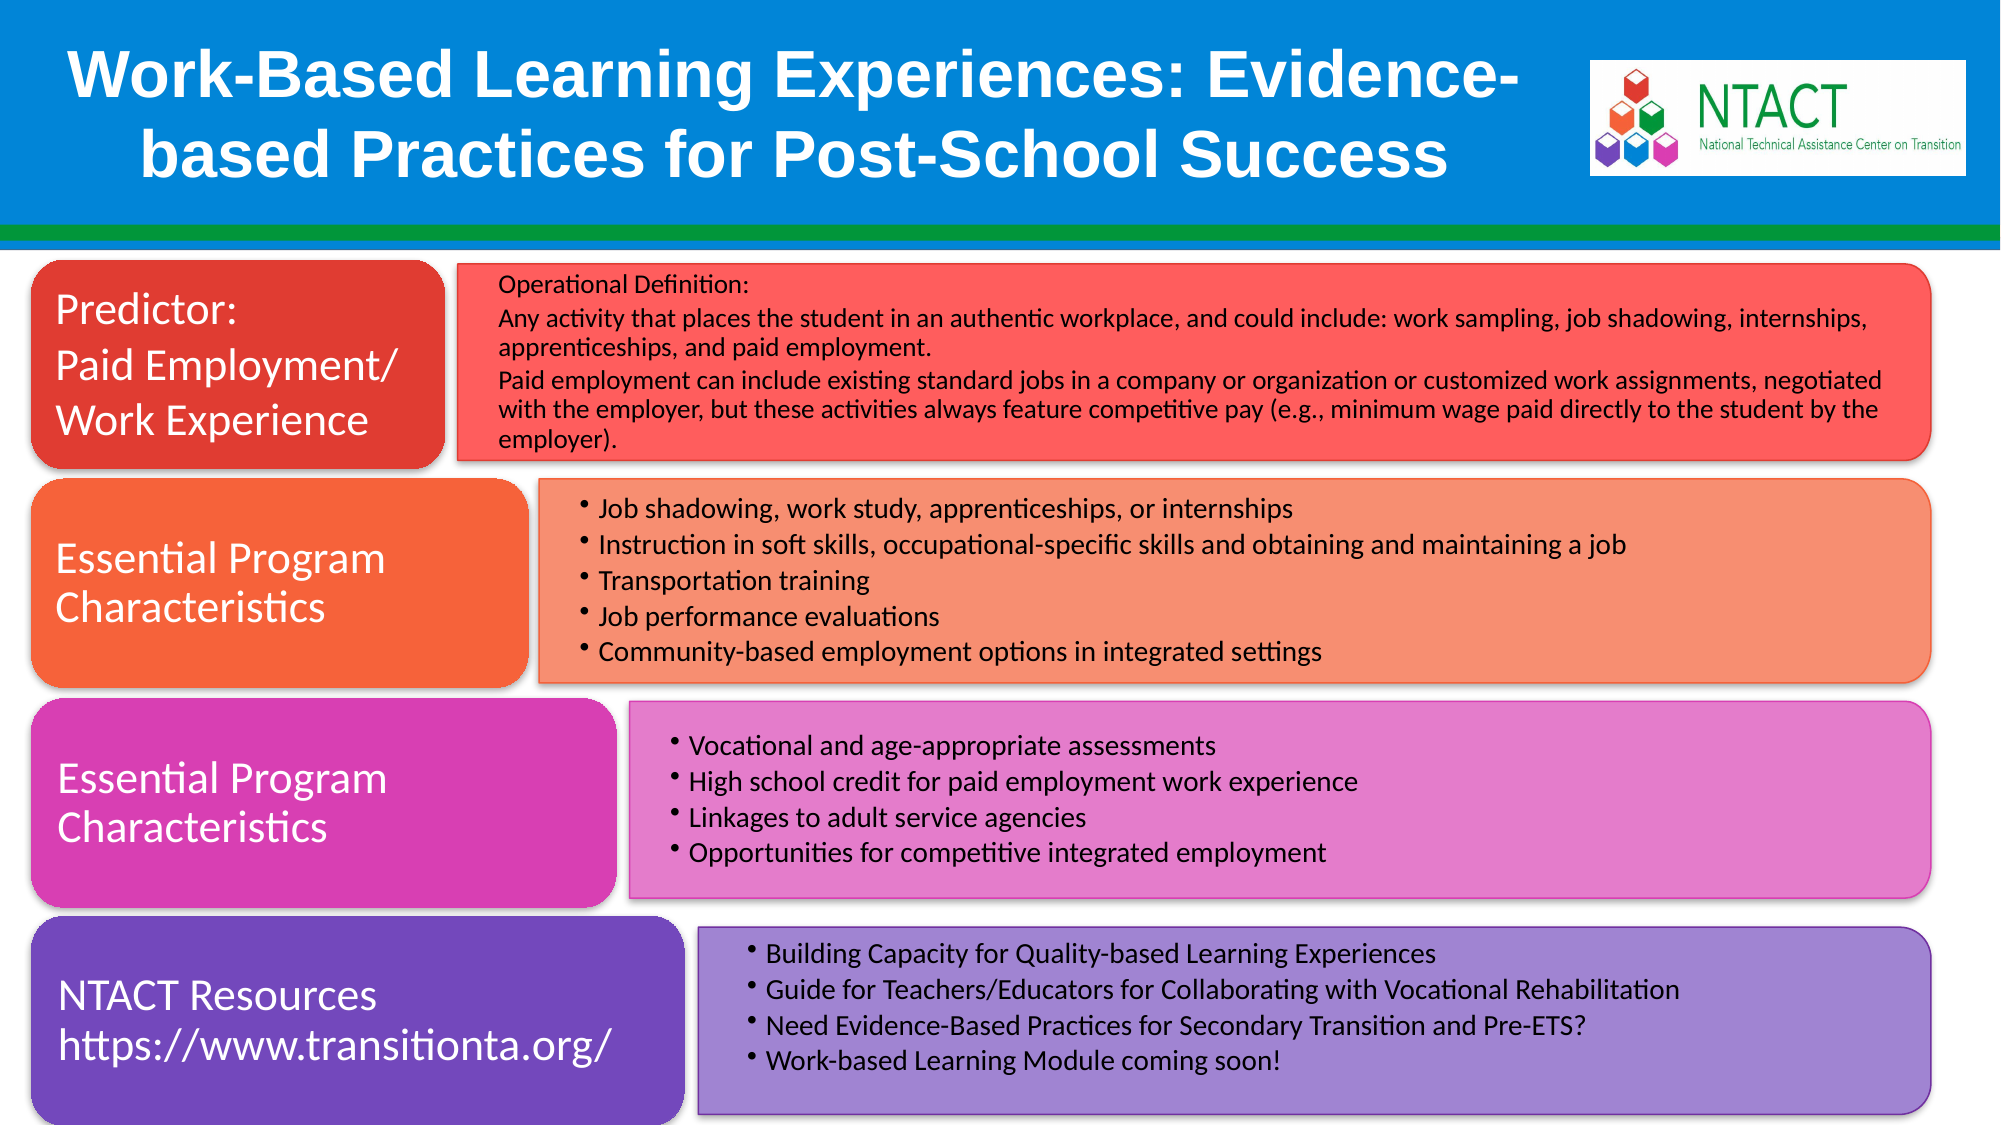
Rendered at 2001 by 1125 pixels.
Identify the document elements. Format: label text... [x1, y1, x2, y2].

picture [1589, 59, 1966, 176]
title Work-Based Learning Experiences: Evidence-based Practices for Post-School Success [0, 31, 1590, 205]
text_box [0, 224, 2000, 241]
text_box [0, 241, 2000, 250]
text_box [0, 0, 2000, 224]
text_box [30, 259, 1932, 1125]
